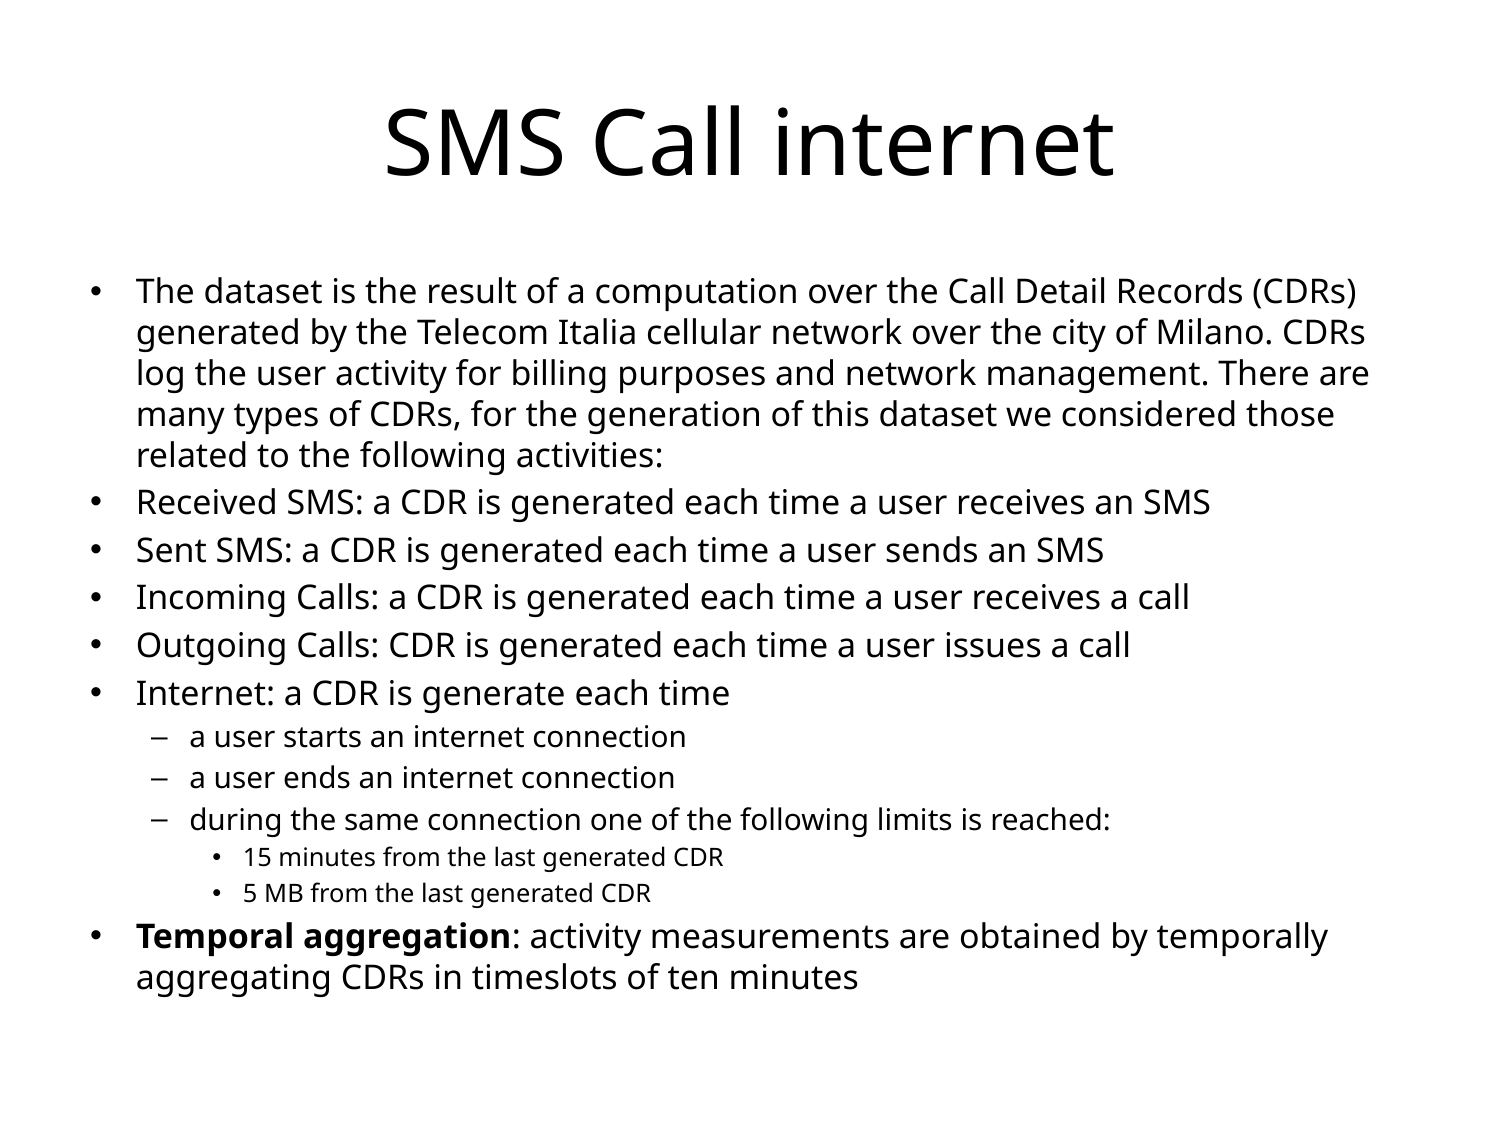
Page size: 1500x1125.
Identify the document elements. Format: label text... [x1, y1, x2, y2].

title SMS Call internet [75, 45, 1425, 233]
list The dataset is the result of a computation over the Call Detail Records (CDRs) generated by the Telecom Italia cellular network over the city of Milano. CDRs log the user activity for billing purposes and network management. There are many types of CDRs, for the generation of this dataset we considered those related to the following activities: Received SMS: a CDR is generated each time a user receives an SMS Sent SMS: a CDR is generated each time a user sends an SMS Incoming Calls: a CDR is generated each time a user receives a call Outgoing Calls: CDR is generated each time a user issues a call Internet: a CDR is generate each time a user starts an internet connection a user ends an internet connection during the same connection one of the following limits is reached:​ 15 minutes from the last generated CDR 5 MB from the last generated CDR Temporal aggregation: activity measurements are obtained by temporally aggregating CDRs in timeslots of ten minutes [75, 262, 1425, 1005]
